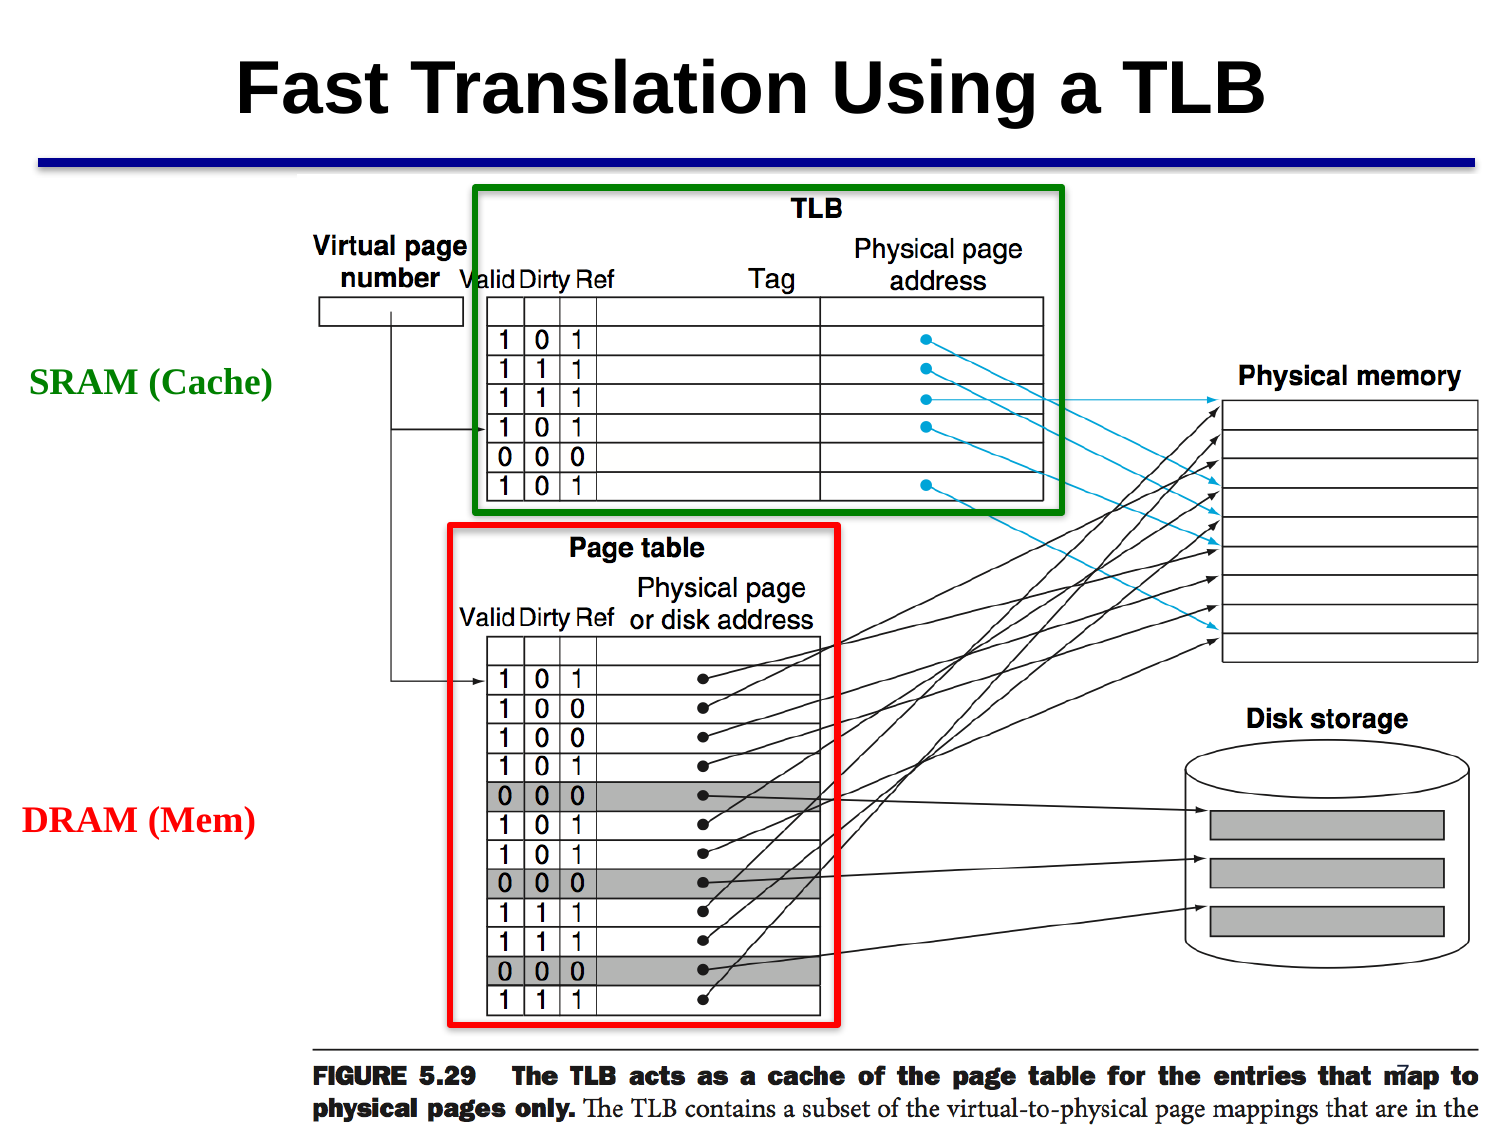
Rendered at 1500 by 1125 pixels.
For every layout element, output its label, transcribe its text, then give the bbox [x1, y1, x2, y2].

title Fast Translation Using a TLB [77, 24, 1428, 143]
picture [297, 174, 1497, 1125]
text_box SRAM (Cache) [13, 349, 289, 410]
text_box DRAM (Mem) [7, 787, 272, 848]
